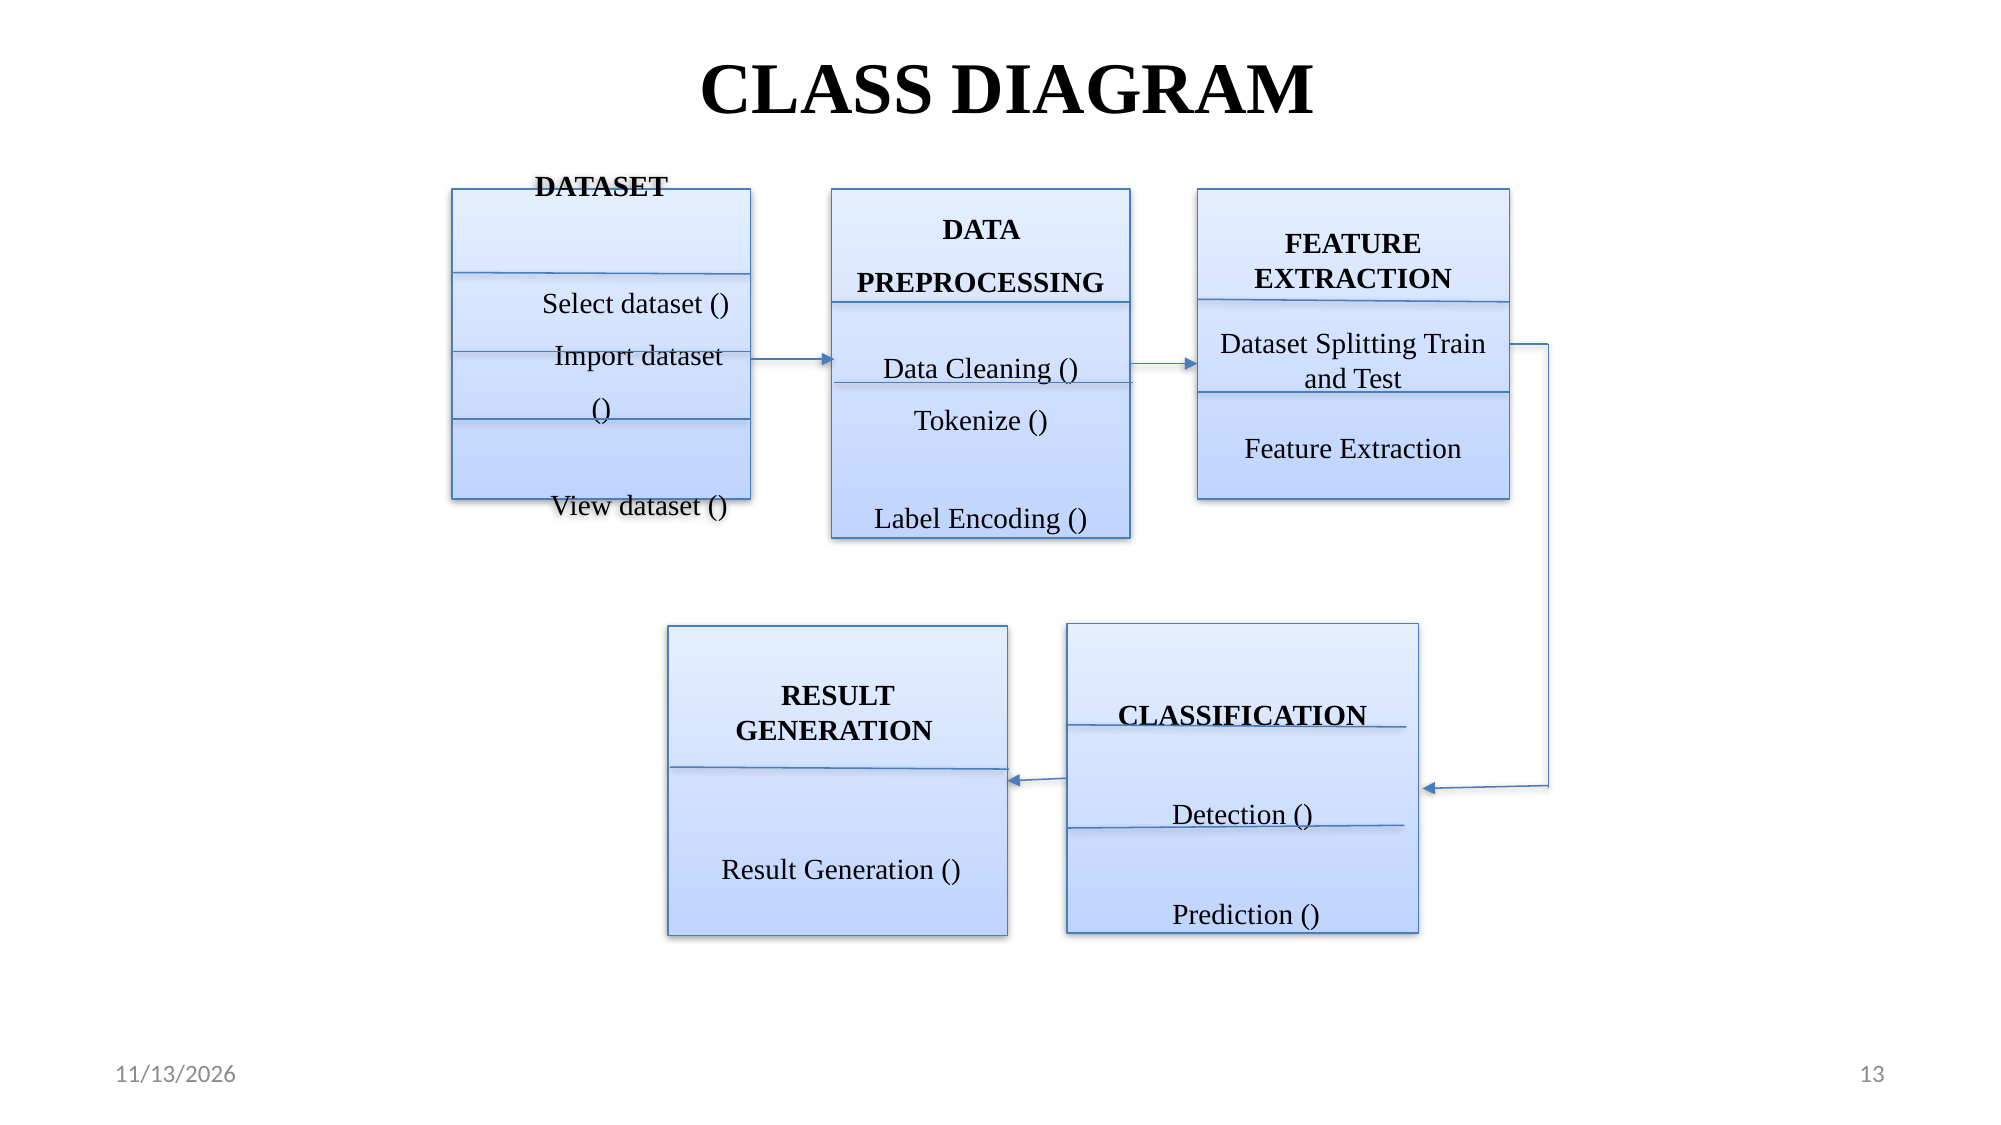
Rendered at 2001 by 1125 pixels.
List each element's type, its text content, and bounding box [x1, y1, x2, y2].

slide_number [99, 1042, 567, 1103]
title CLASS DIAGRAM [182, 33, 1833, 137]
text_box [451, 188, 1549, 936]
text_box [1182, 61, 1363, 187]
slide_number 13 [1433, 1042, 1900, 1103]
